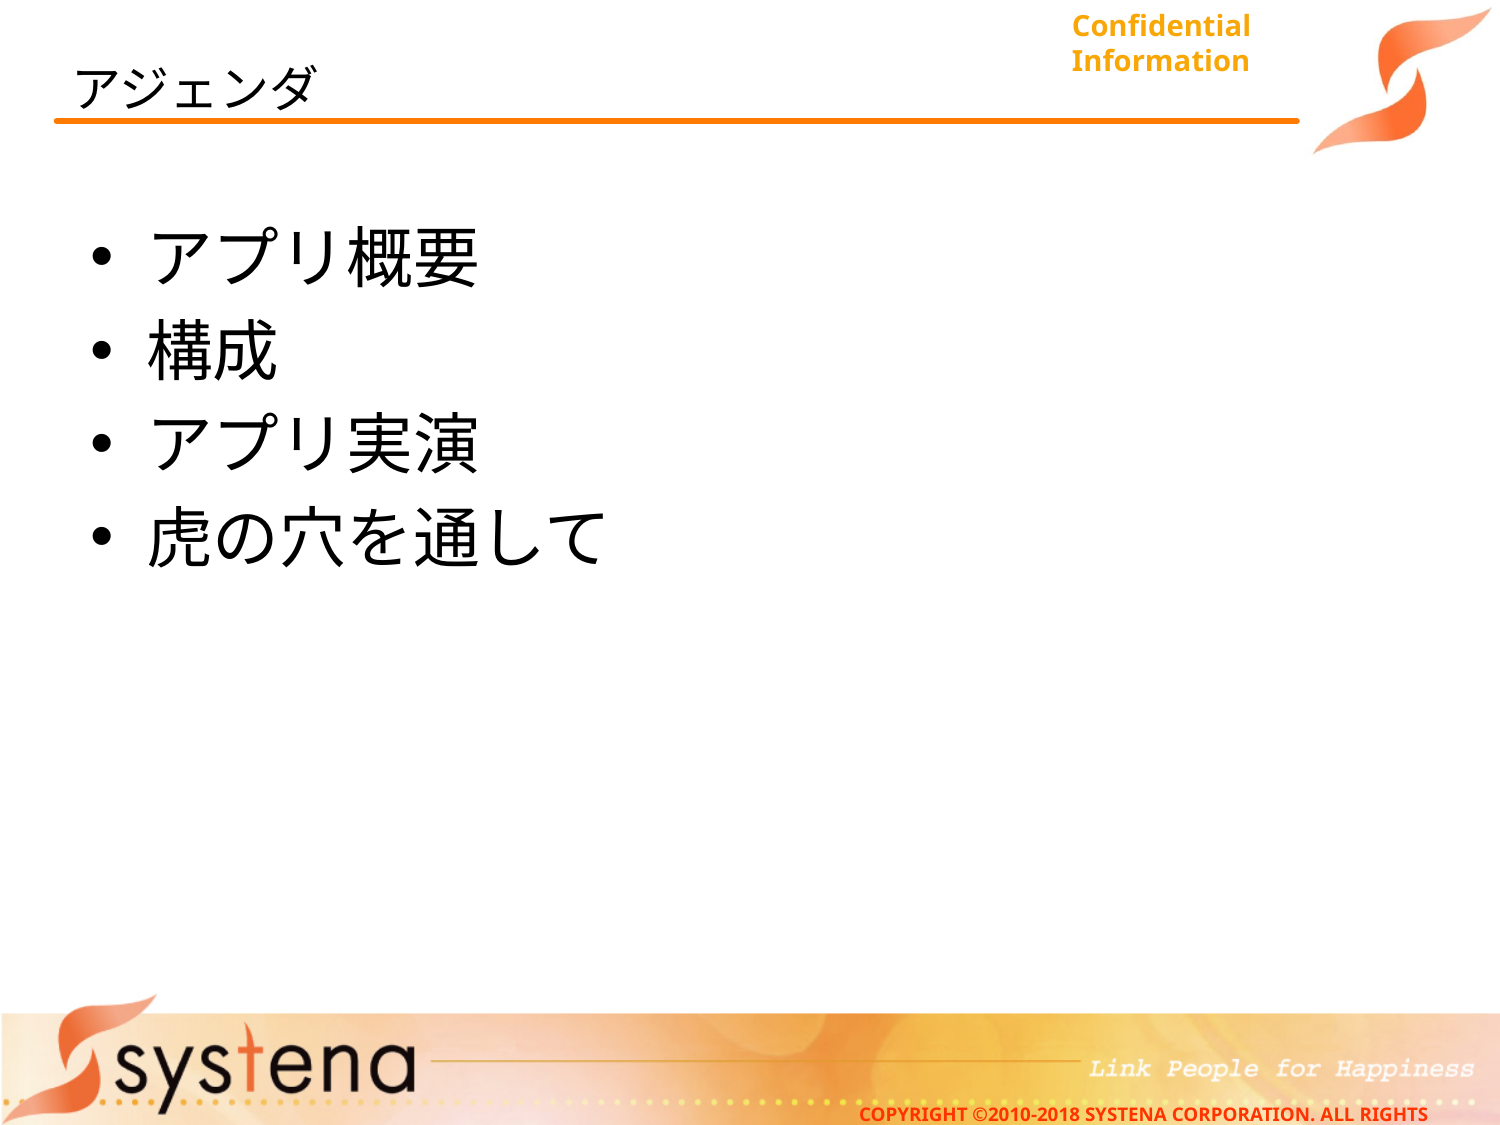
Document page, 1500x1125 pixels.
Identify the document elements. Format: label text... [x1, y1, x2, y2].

list アプリ概要 構成 アプリ実演 虎の穴を通して [75, 208, 1425, 951]
picture [0, 992, 1500, 1125]
picture [1305, 0, 1500, 159]
title アジェンダ [56, 29, 1203, 146]
